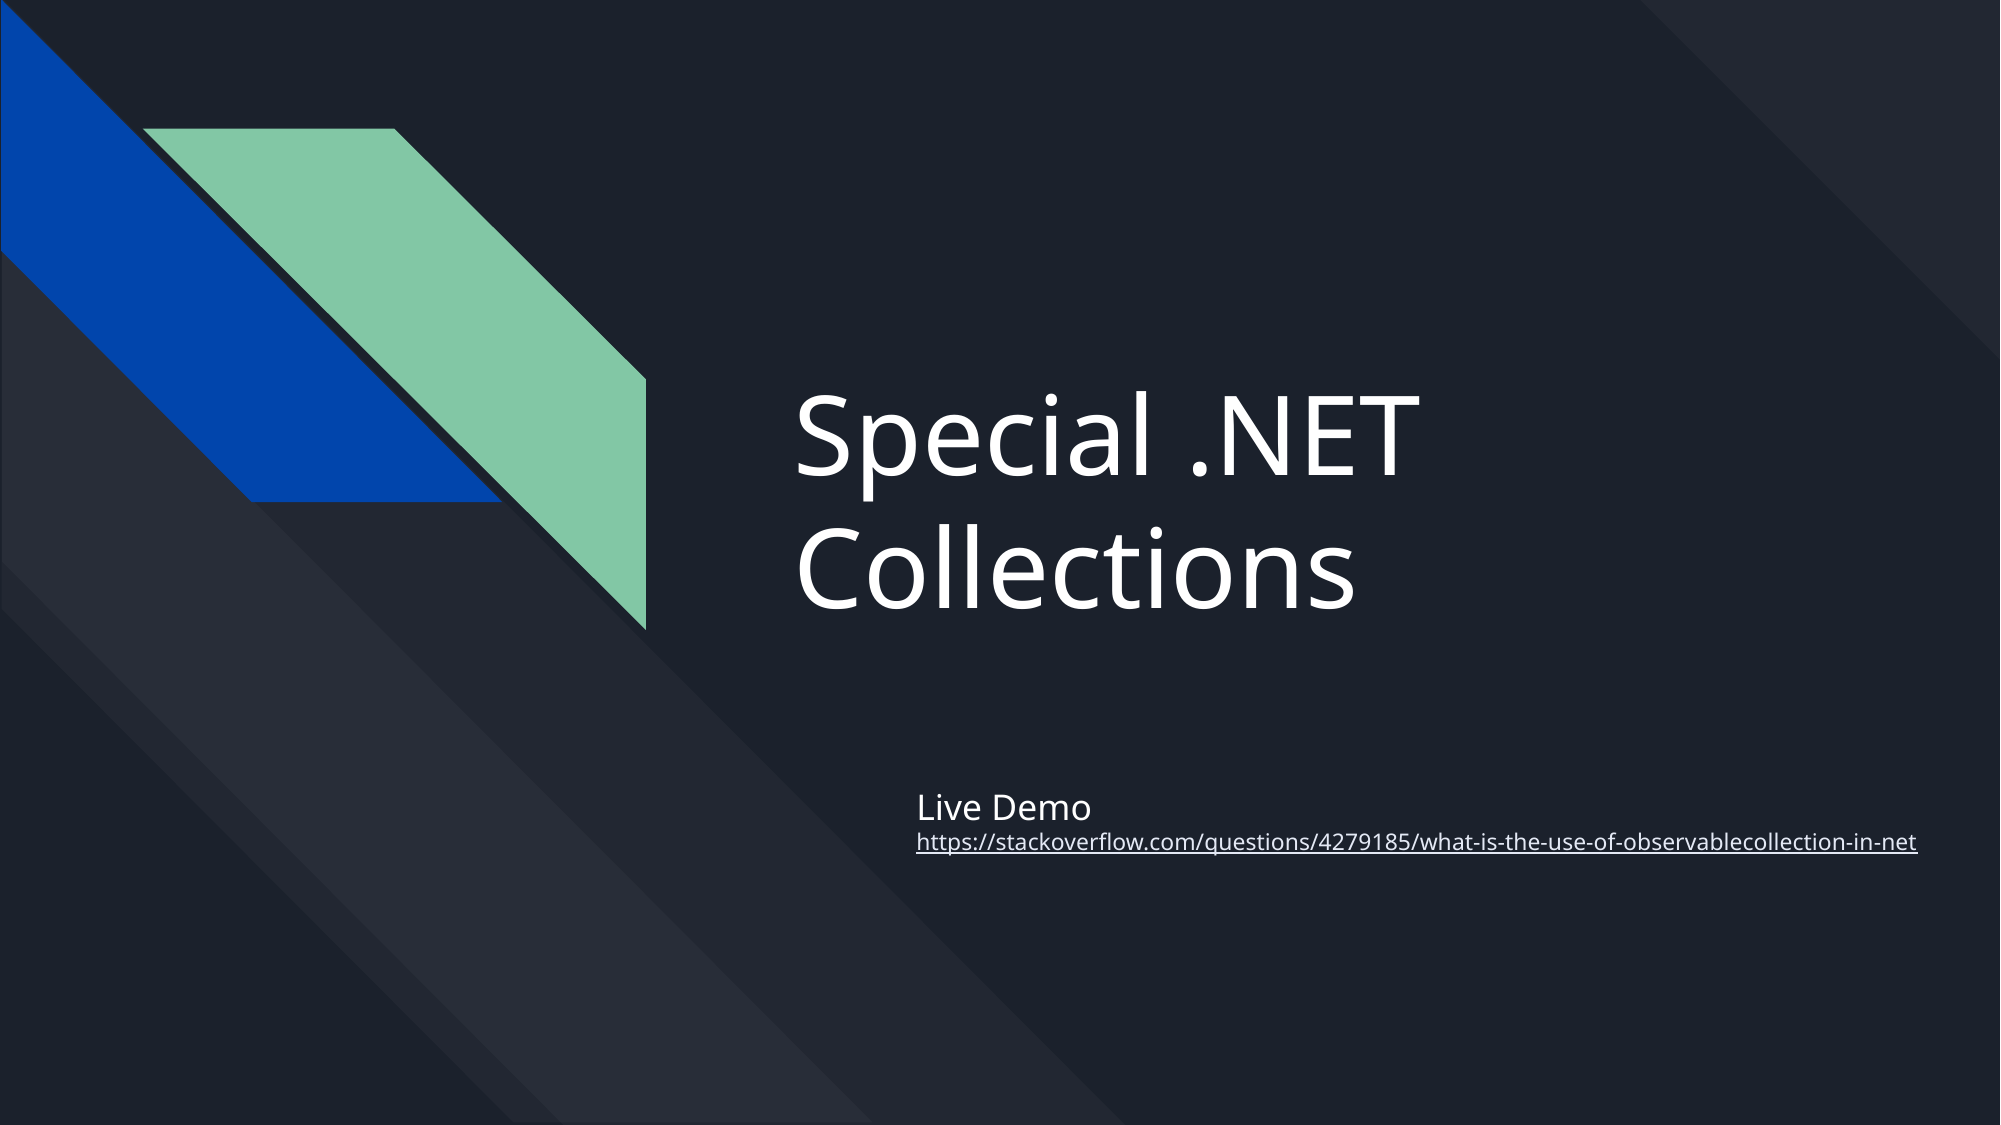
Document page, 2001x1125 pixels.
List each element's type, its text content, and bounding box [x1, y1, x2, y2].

subtitle Live Demo https://stackoverflow.com/questions/4279185/what-is-the-use-of-observablecollection-in-net [876, 764, 1962, 876]
title Special .NET Collections [773, 345, 1872, 691]
